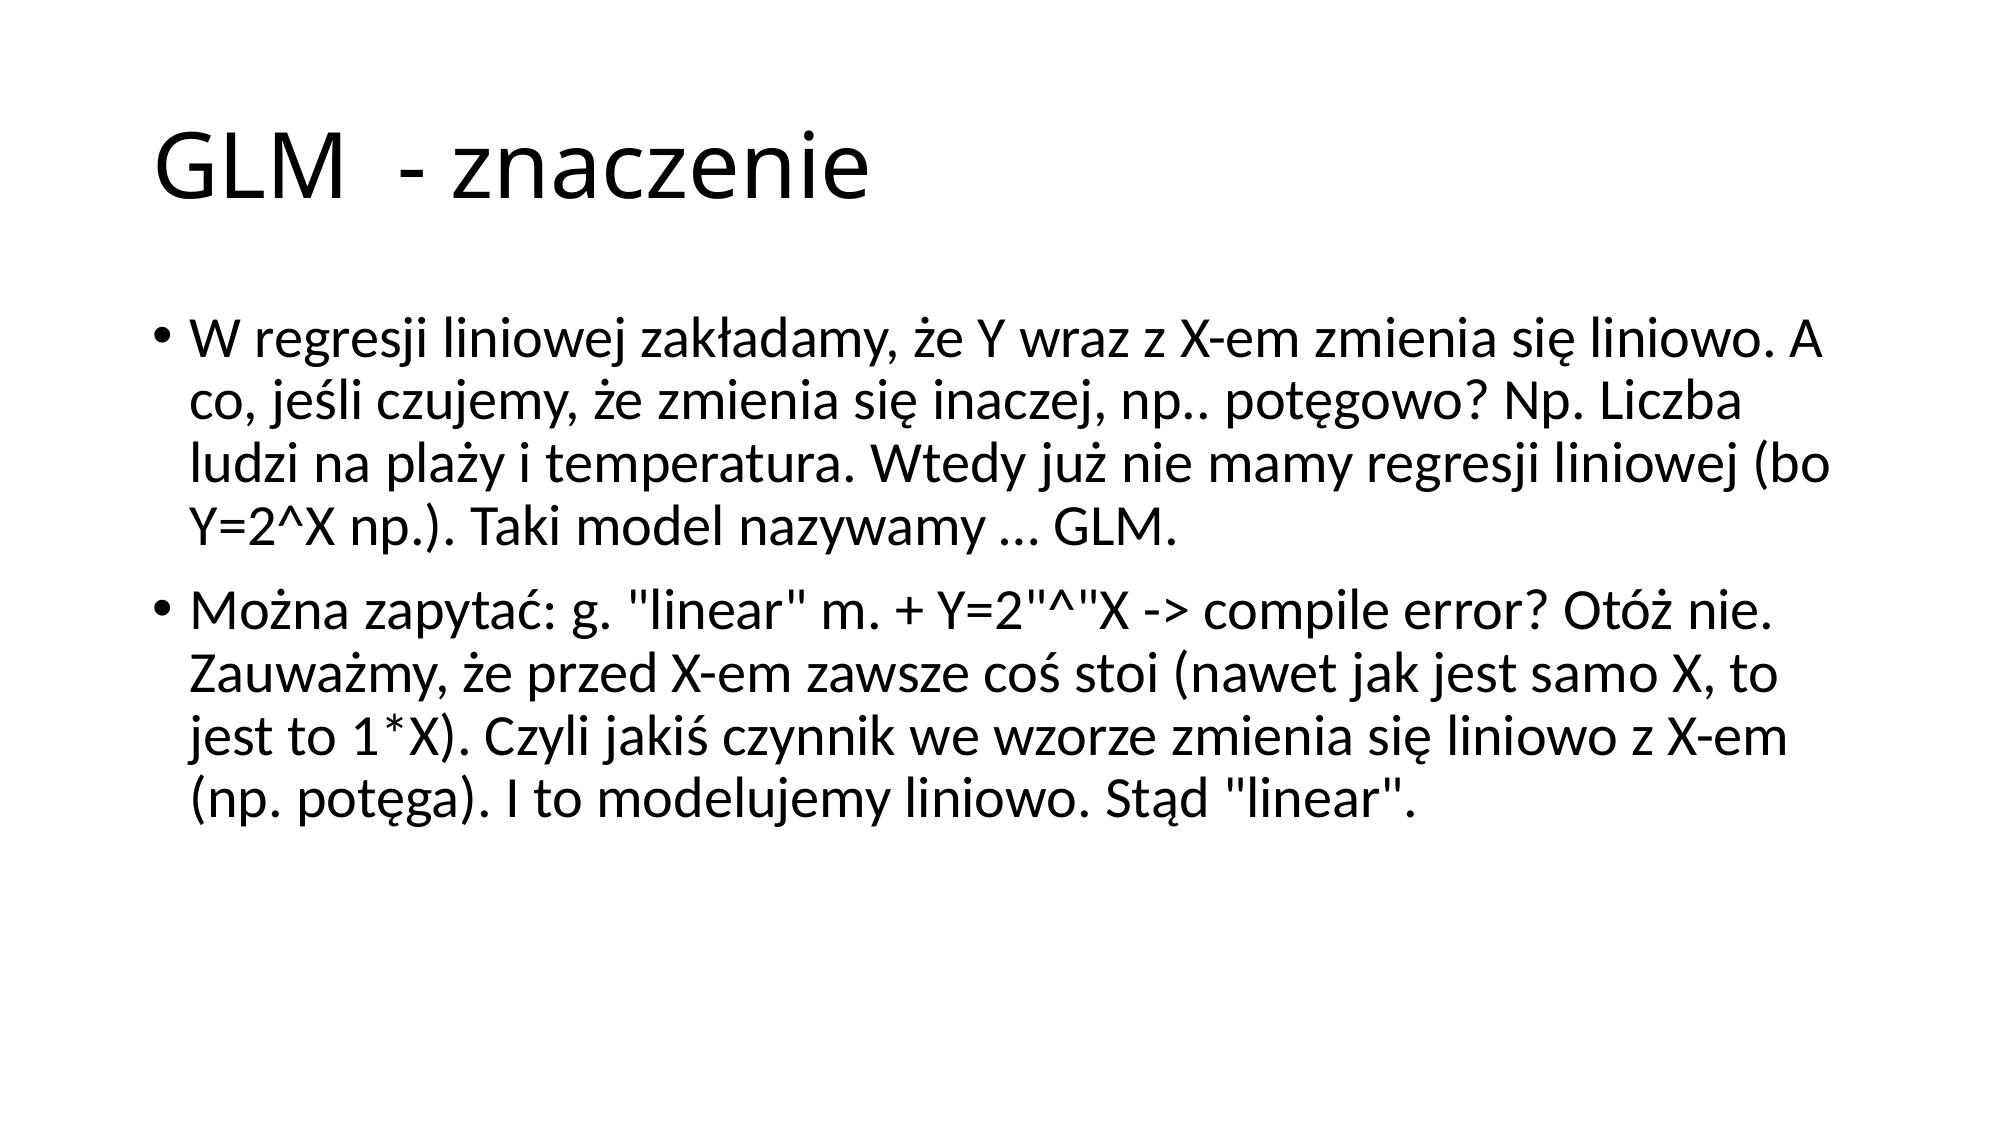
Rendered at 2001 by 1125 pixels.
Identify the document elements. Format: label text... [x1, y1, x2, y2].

text_box GLM - znaczenie [137, 59, 1863, 278]
text_box W regresji liniowej zakładamy, że Y wraz z X-em zmienia się liniowo. A co, jeśli czujemy, że zmienia się inaczej, np.. potęgowo? Np. Liczba ludzi na plaży i temperatura. Wtedy już nie mamy regresji liniowej (bo Y=2^X np.). Taki model nazywamy … GLM. Można zapytać: g. "linear" m. + Y=2"^"X -> compile error? Otóż nie. Zauważmy, że przed X-em zawsze coś stoi (nawet jak jest samo X, to jest to 1*X). Czyli jakiś czynnik we wzorze zmienia się liniowo z X-em (np. potęga). I to modelujemy liniowo. Stąd "linear". [137, 299, 1863, 1014]
